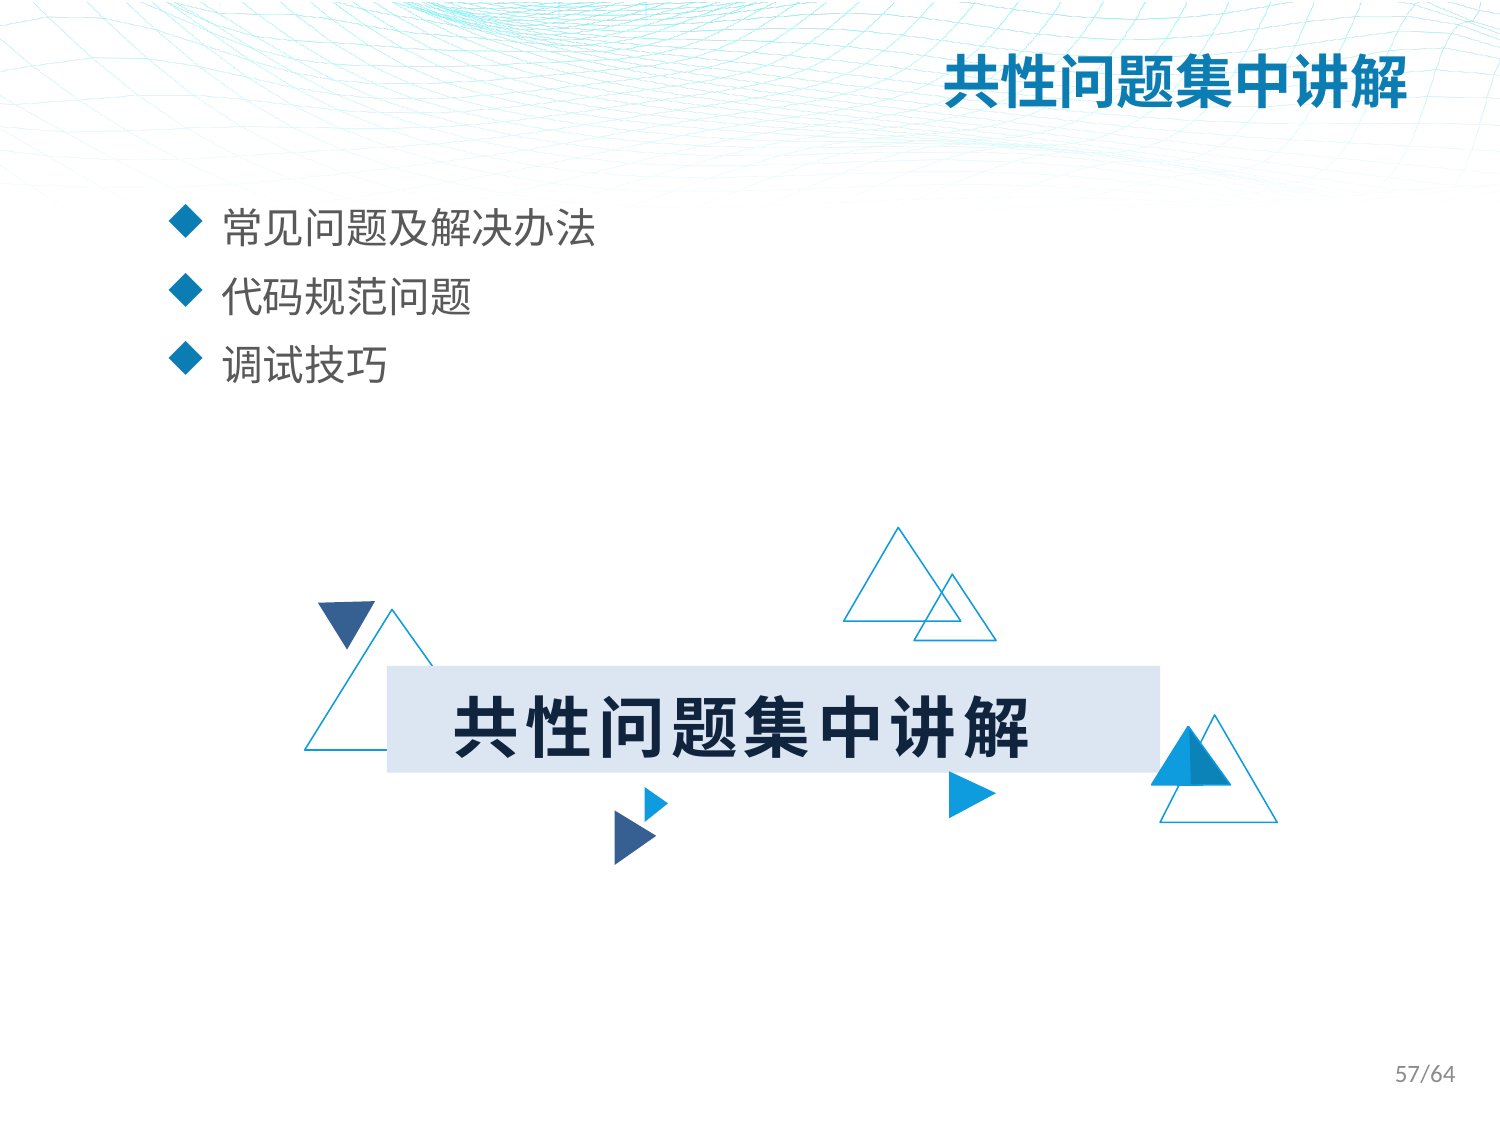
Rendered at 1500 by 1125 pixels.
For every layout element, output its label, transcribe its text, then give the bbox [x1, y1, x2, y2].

list 常见问题及解决办法 代码规范问题 调试技巧 [150, 184, 1424, 894]
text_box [304, 527, 1278, 866]
title 共性问题集中讲解 [150, 45, 1424, 114]
picture [0, 2, 1500, 215]
slide_number 57/64 [1120, 1042, 1471, 1103]
